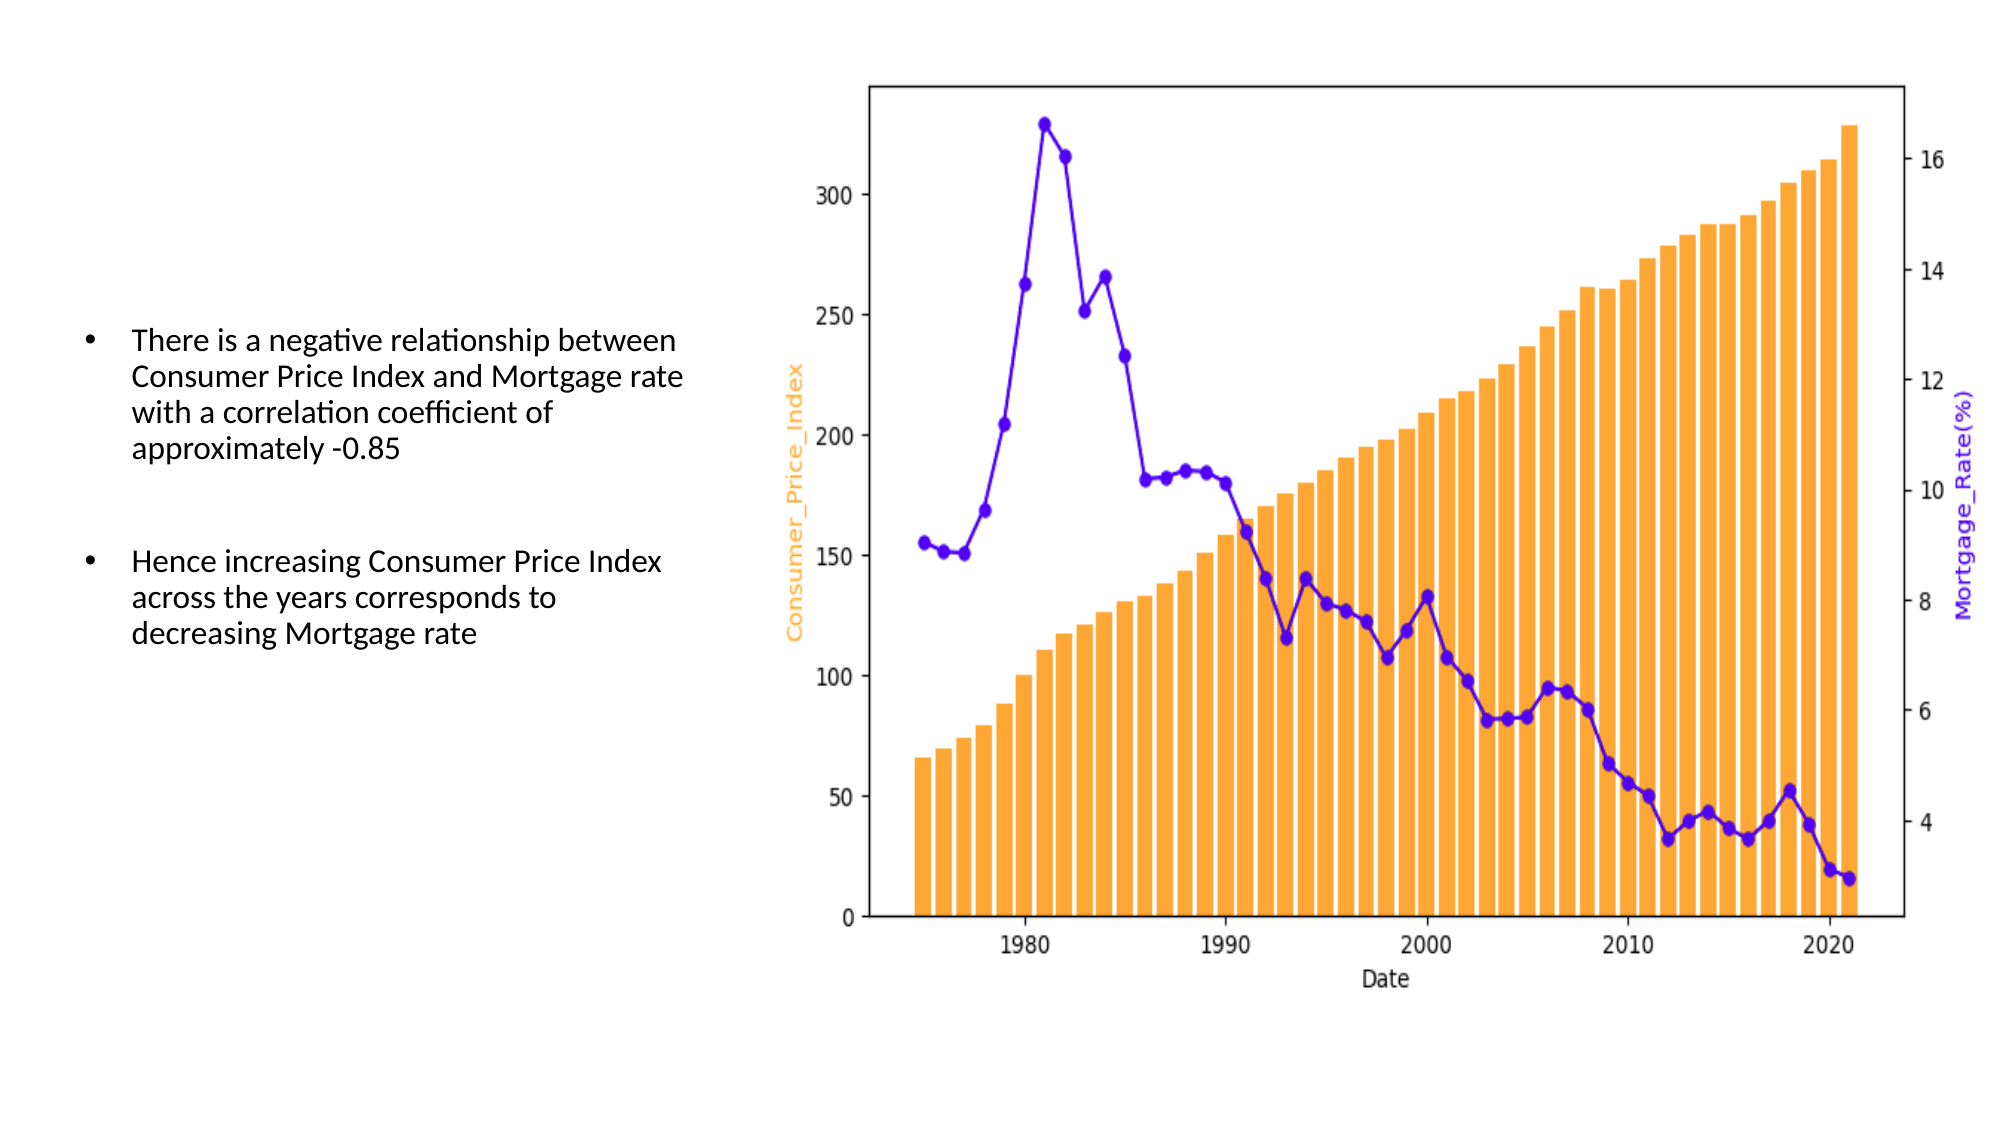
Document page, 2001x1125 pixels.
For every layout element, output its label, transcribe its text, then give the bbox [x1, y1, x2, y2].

list There is a negative relationship between Consumer Price Index and Mortgage rate with a correlation coefficient of approximately -0.85 Hence increasing Consumer Price Index across the years corresponds to decreasing Mortgage rate [69, 315, 715, 734]
picture [767, 63, 1987, 1002]
